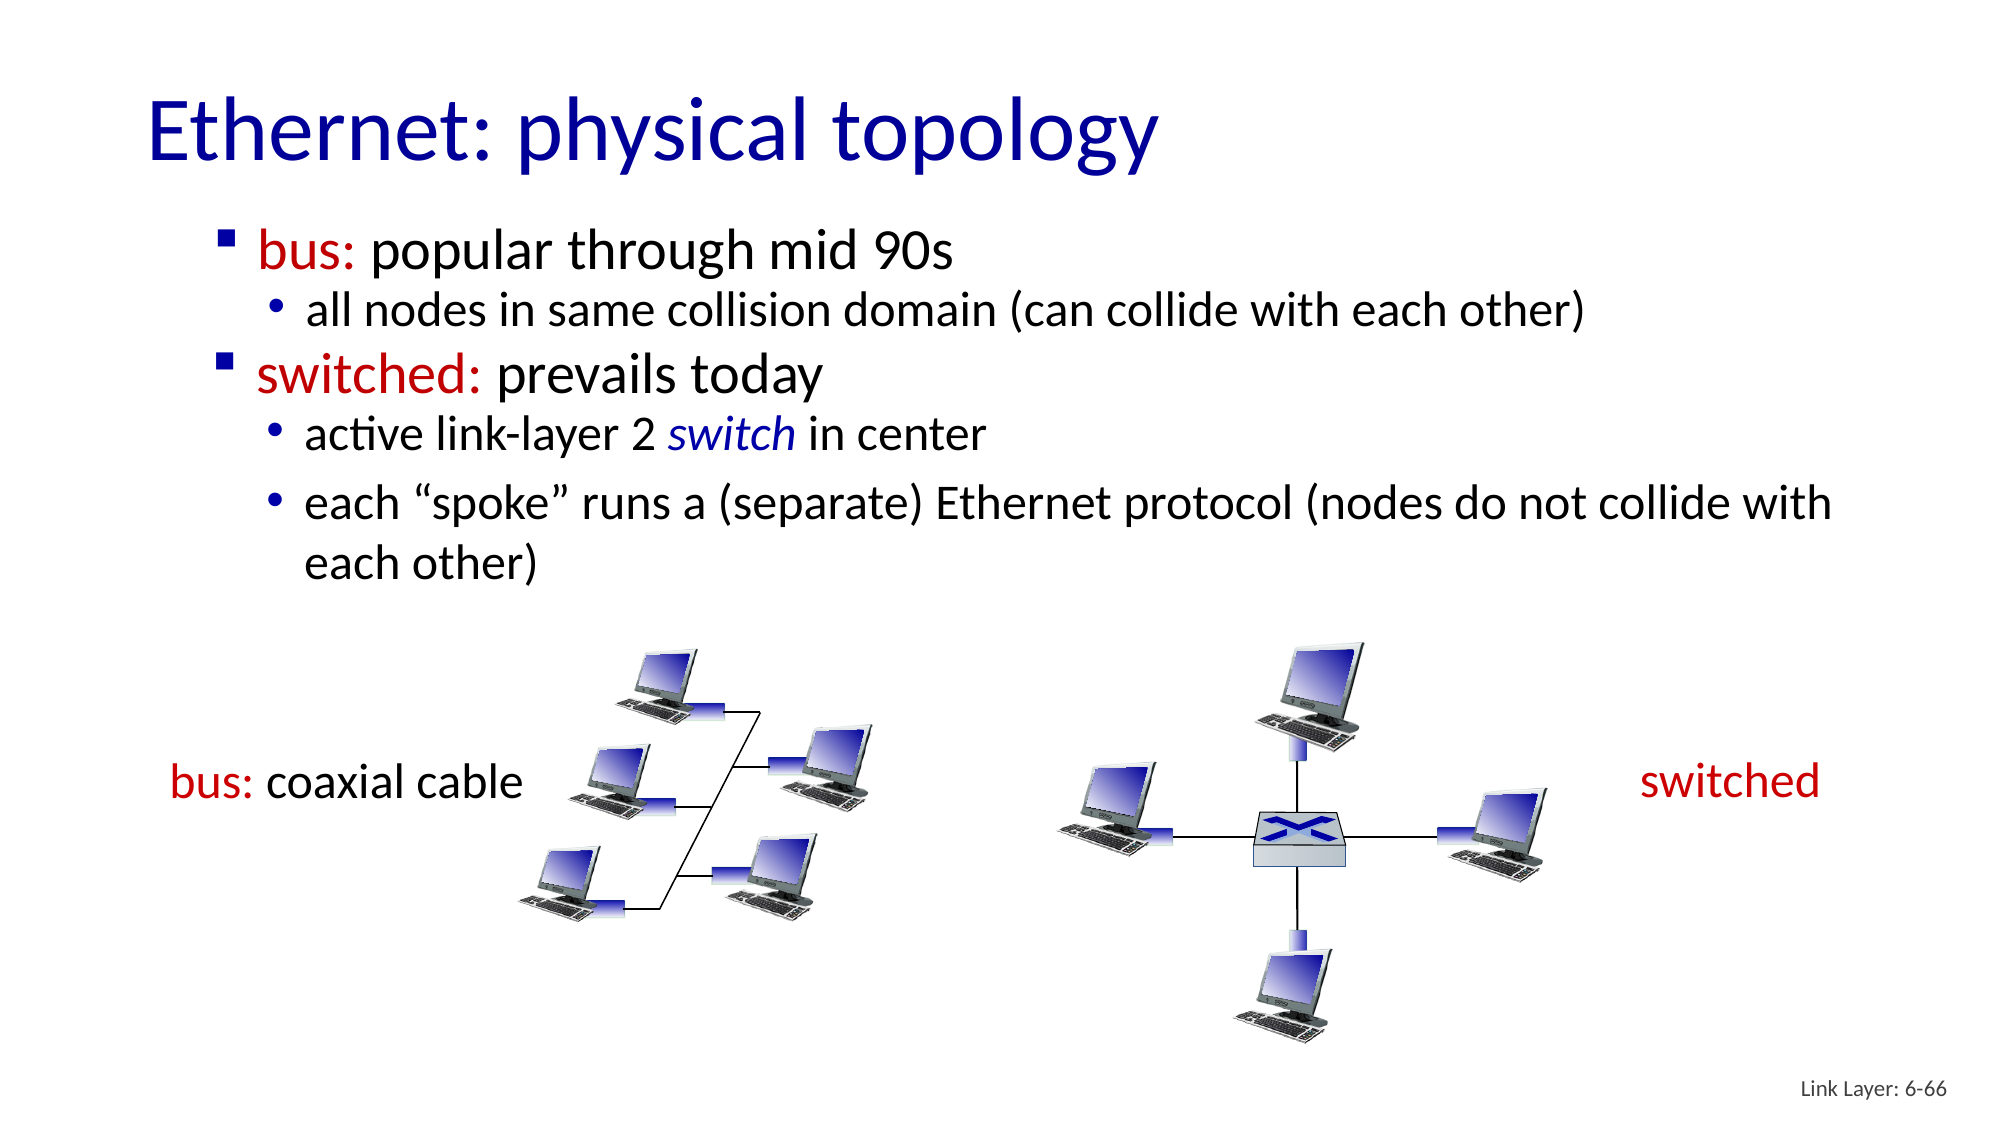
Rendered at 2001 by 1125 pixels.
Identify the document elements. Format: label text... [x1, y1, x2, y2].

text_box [700, 703, 761, 721]
text_box bus: coaxial cable [154, 741, 540, 817]
text_box bus: popular through mid 90s all nodes in same collision domain (can collide with each other) [176, 220, 1955, 373]
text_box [1032, 637, 1838, 1051]
text_box switched: prevails today active link-layer 2 switch in center each “spoke” runs a (separate) Ethernet protocol (nodes do not collide with each other) [175, 344, 1954, 614]
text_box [497, 842, 603, 928]
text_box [547, 740, 653, 826]
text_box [594, 645, 700, 731]
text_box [757, 720, 875, 819]
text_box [676, 867, 702, 885]
slide_number Link Layer: 6-66 [1512, 1056, 1963, 1117]
title Ethernet: physical topology [131, 57, 1857, 205]
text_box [603, 900, 661, 918]
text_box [732, 757, 757, 775]
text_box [702, 829, 820, 928]
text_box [653, 798, 712, 816]
